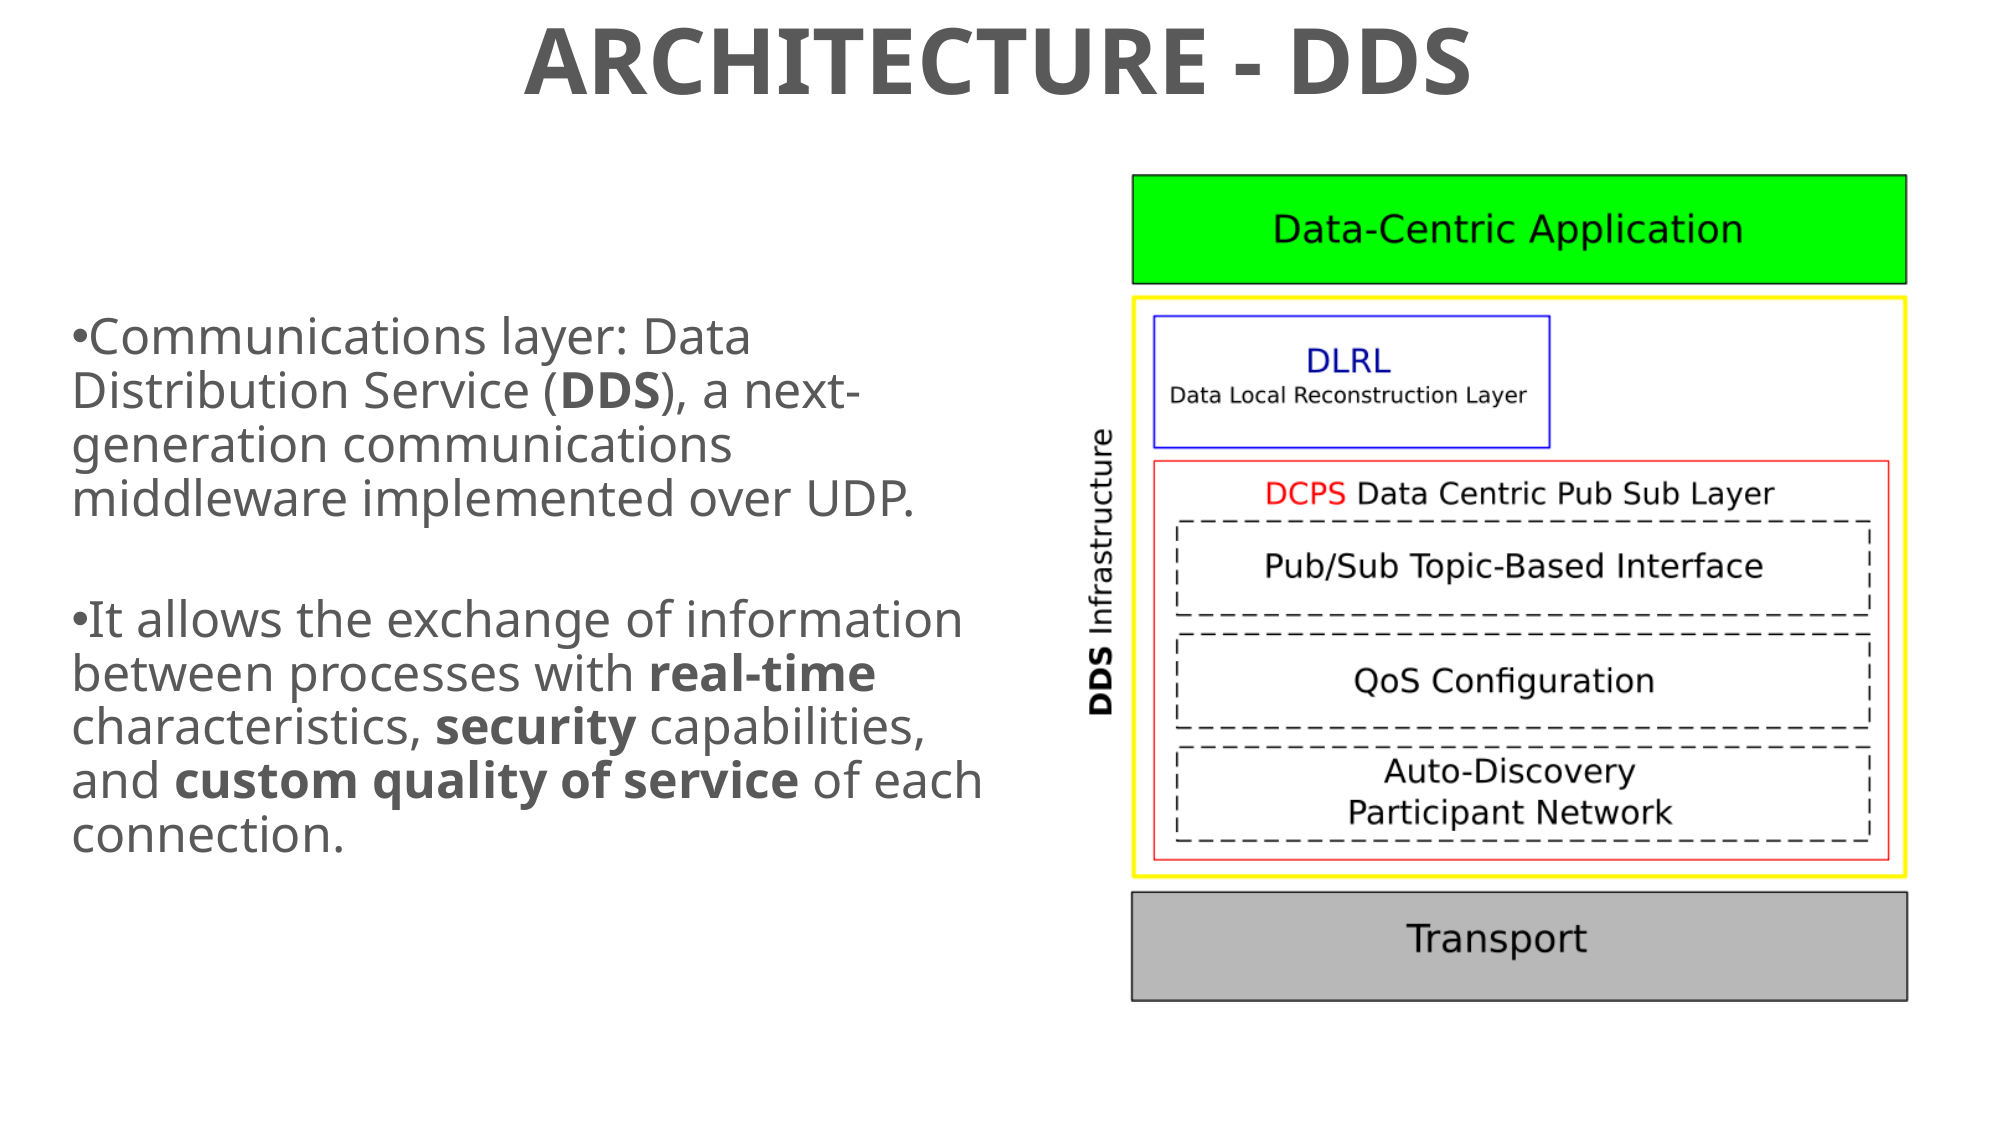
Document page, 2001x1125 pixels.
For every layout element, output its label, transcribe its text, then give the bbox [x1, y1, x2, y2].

text_box Communications layer: Data Distribution Service (DDS), a next-generation communications middleware implemented over UDP. It allows the exchange of information between processes with real-time characteristics, security capabilities, and custom quality of service of each connection. [56, 232, 1000, 944]
text_box ARCHITECTURE - DDS [442, 8, 1557, 137]
picture [1088, 173, 1909, 1002]
